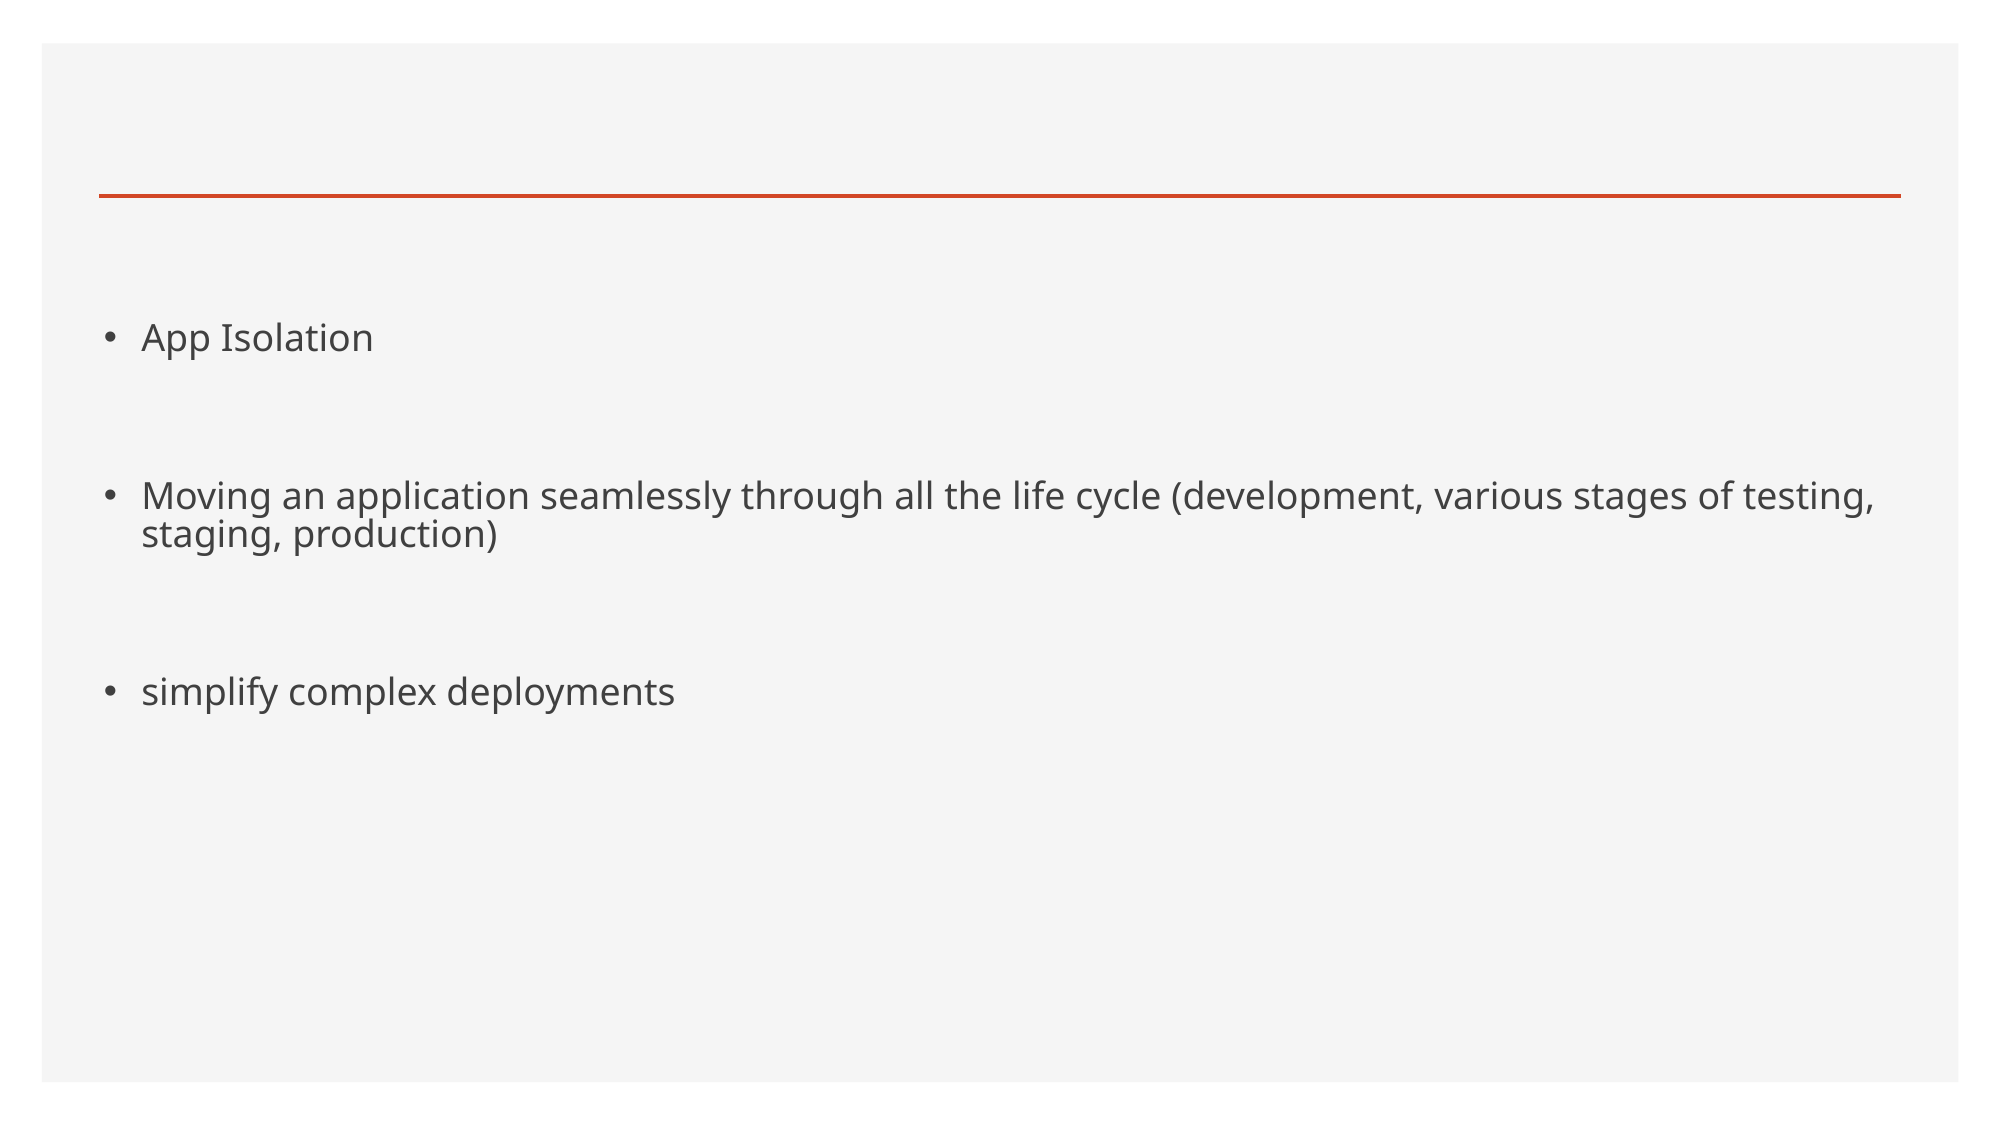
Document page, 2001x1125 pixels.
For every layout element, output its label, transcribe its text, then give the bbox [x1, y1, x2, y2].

list App Isolation Moving an application seamlessly through all the life cycle (development, various stages of testing, staging, production) simplify complex deployments [88, 234, 1965, 1125]
